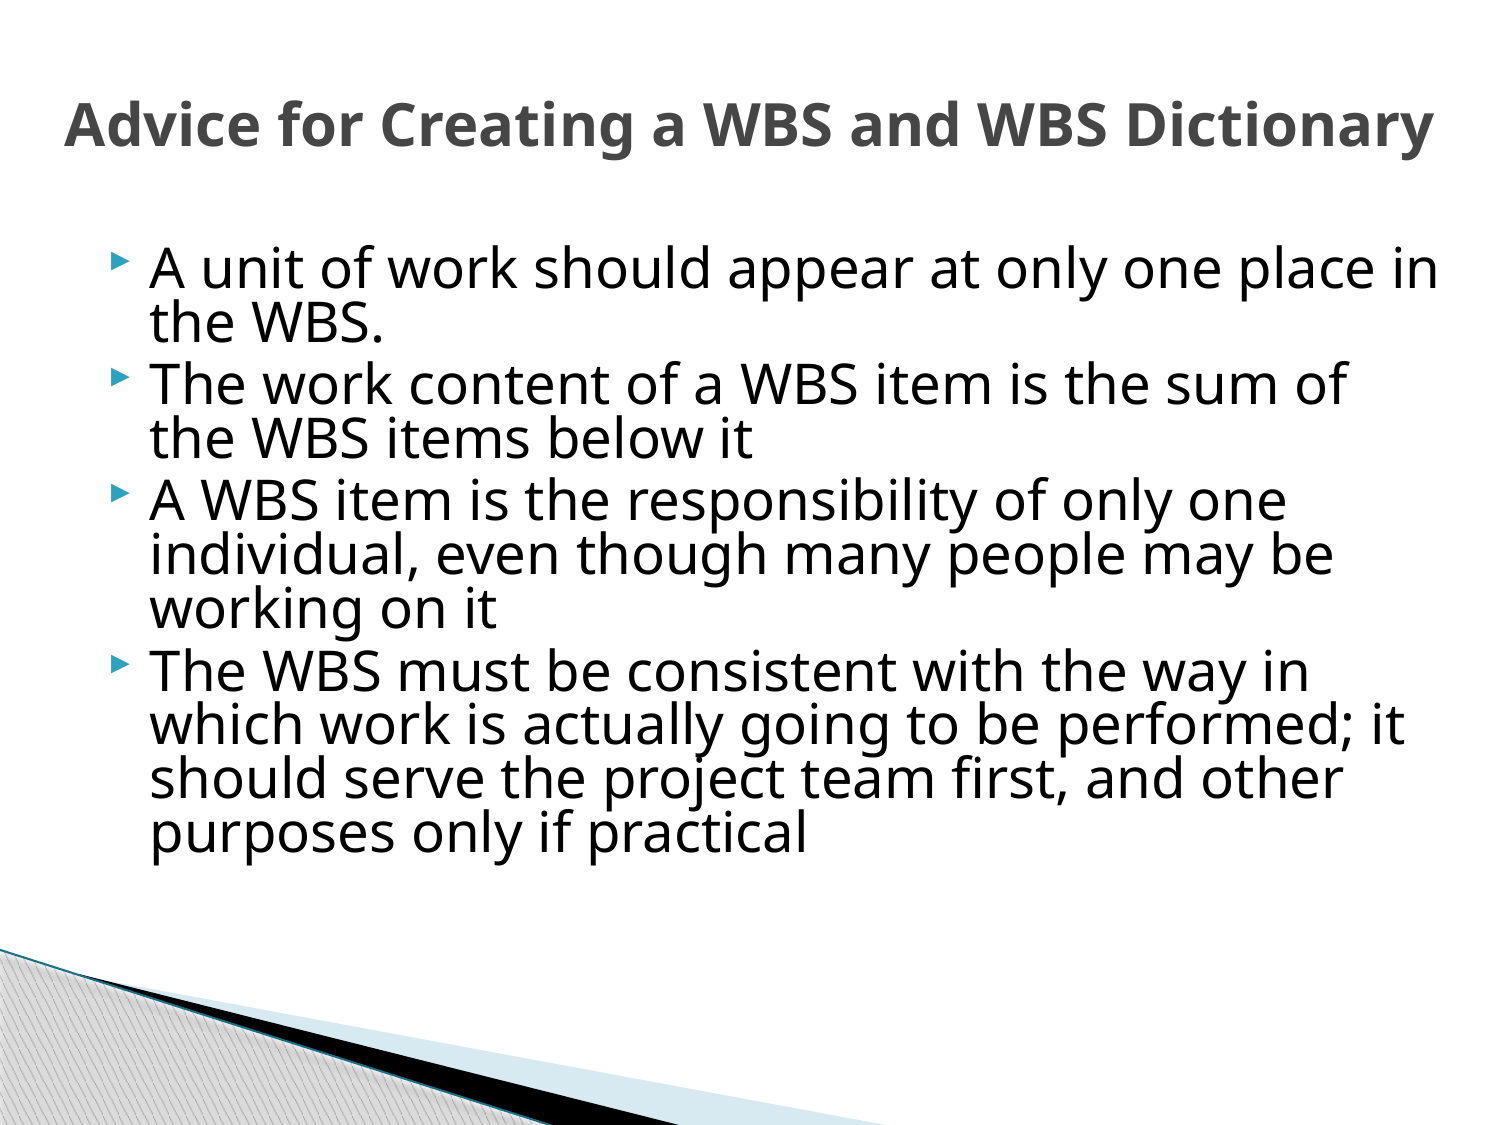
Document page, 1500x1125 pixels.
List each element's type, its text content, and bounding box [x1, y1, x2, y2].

title Advice for Creating a WBS and WBS Dictionary [50, 75, 1500, 171]
list A unit of work should appear at only one place in the WBS. The work content of a WBS item is the sum of the WBS items below it A WBS item is the responsibility of only one individual, even though many people may be working on it The WBS must be consistent with the way in which work is actually going to be performed; it should serve the project team first, and other purposes only if practical [75, 237, 1463, 1050]
